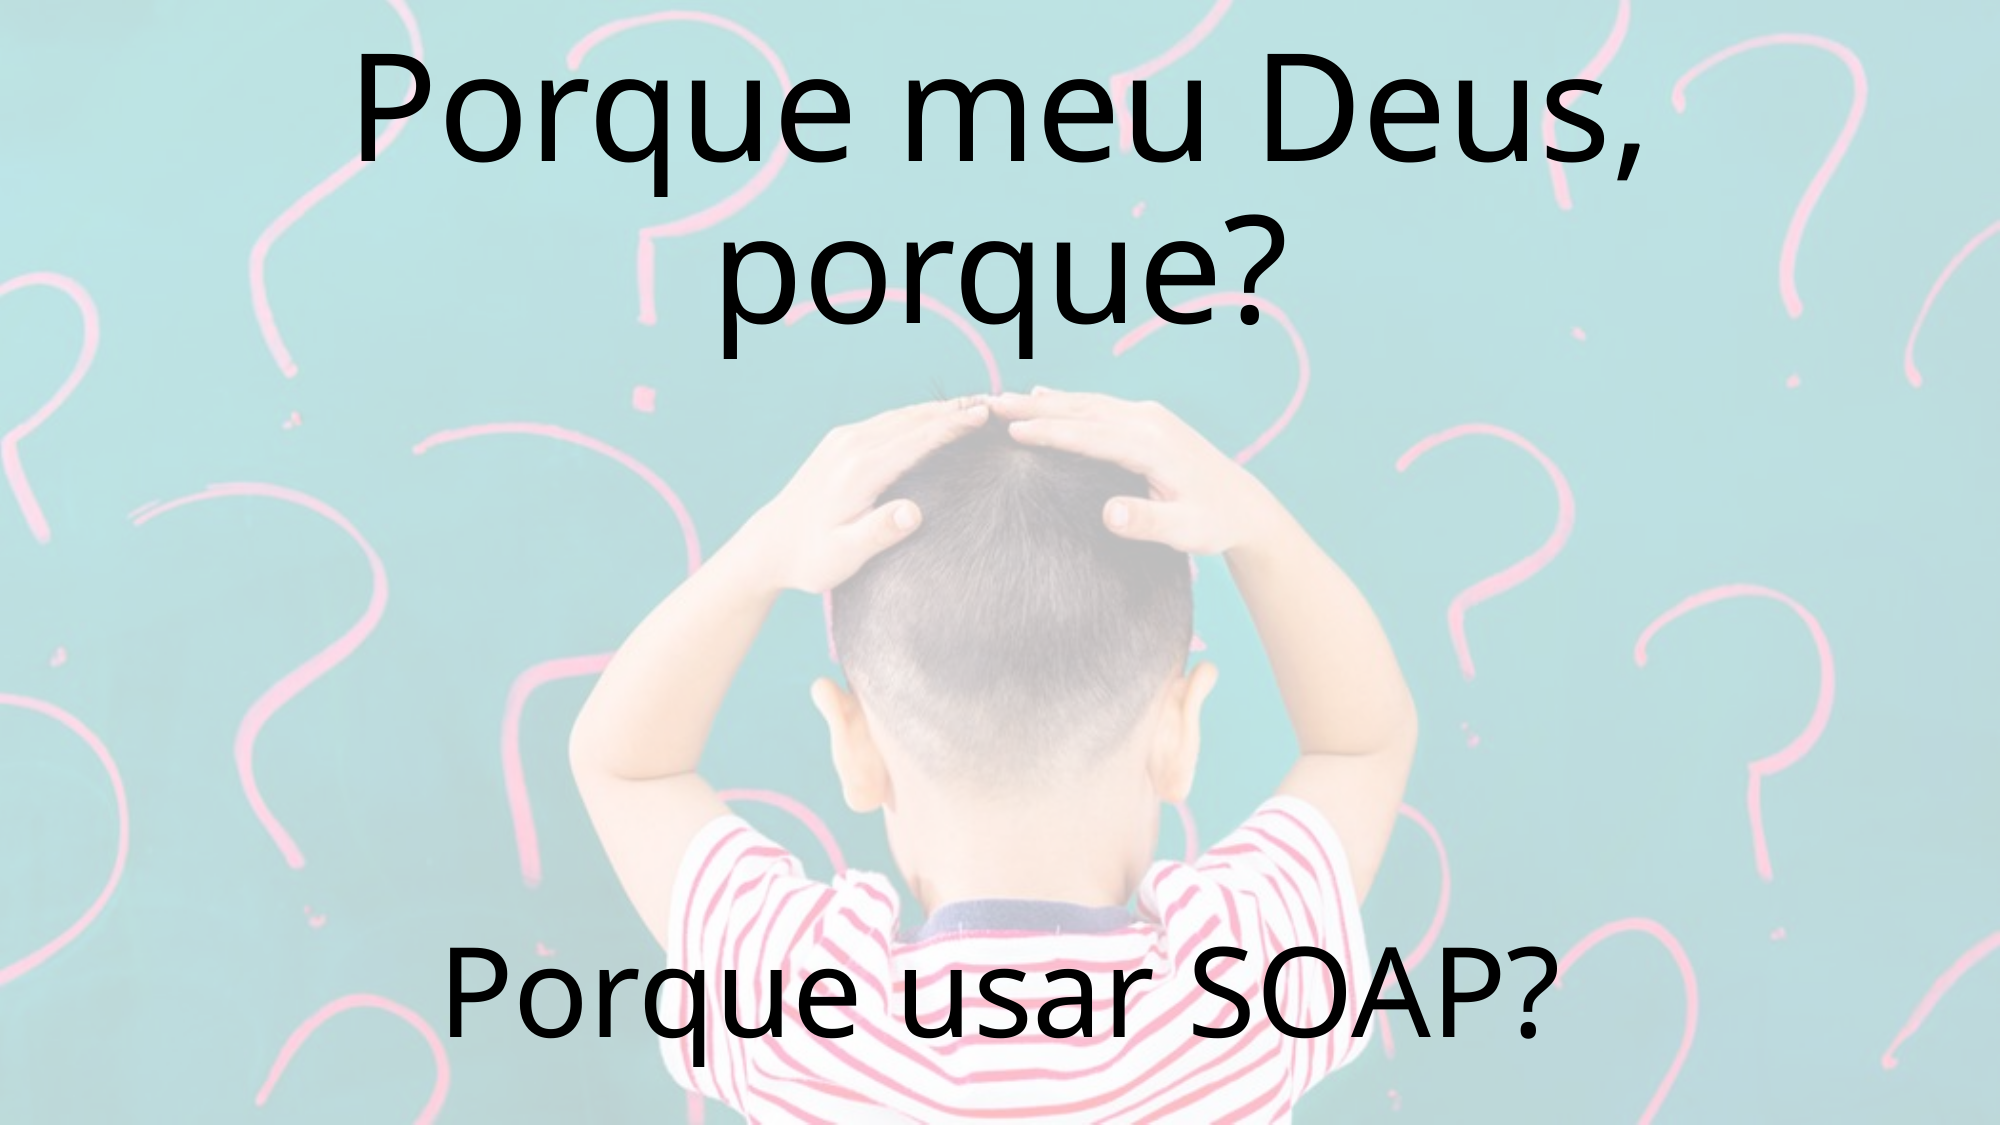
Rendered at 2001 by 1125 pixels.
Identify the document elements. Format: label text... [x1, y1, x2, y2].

text_box Porque usar SOAP? [225, 444, 1775, 1070]
title Porque meu Deus, porque? [225, 17, 1775, 364]
